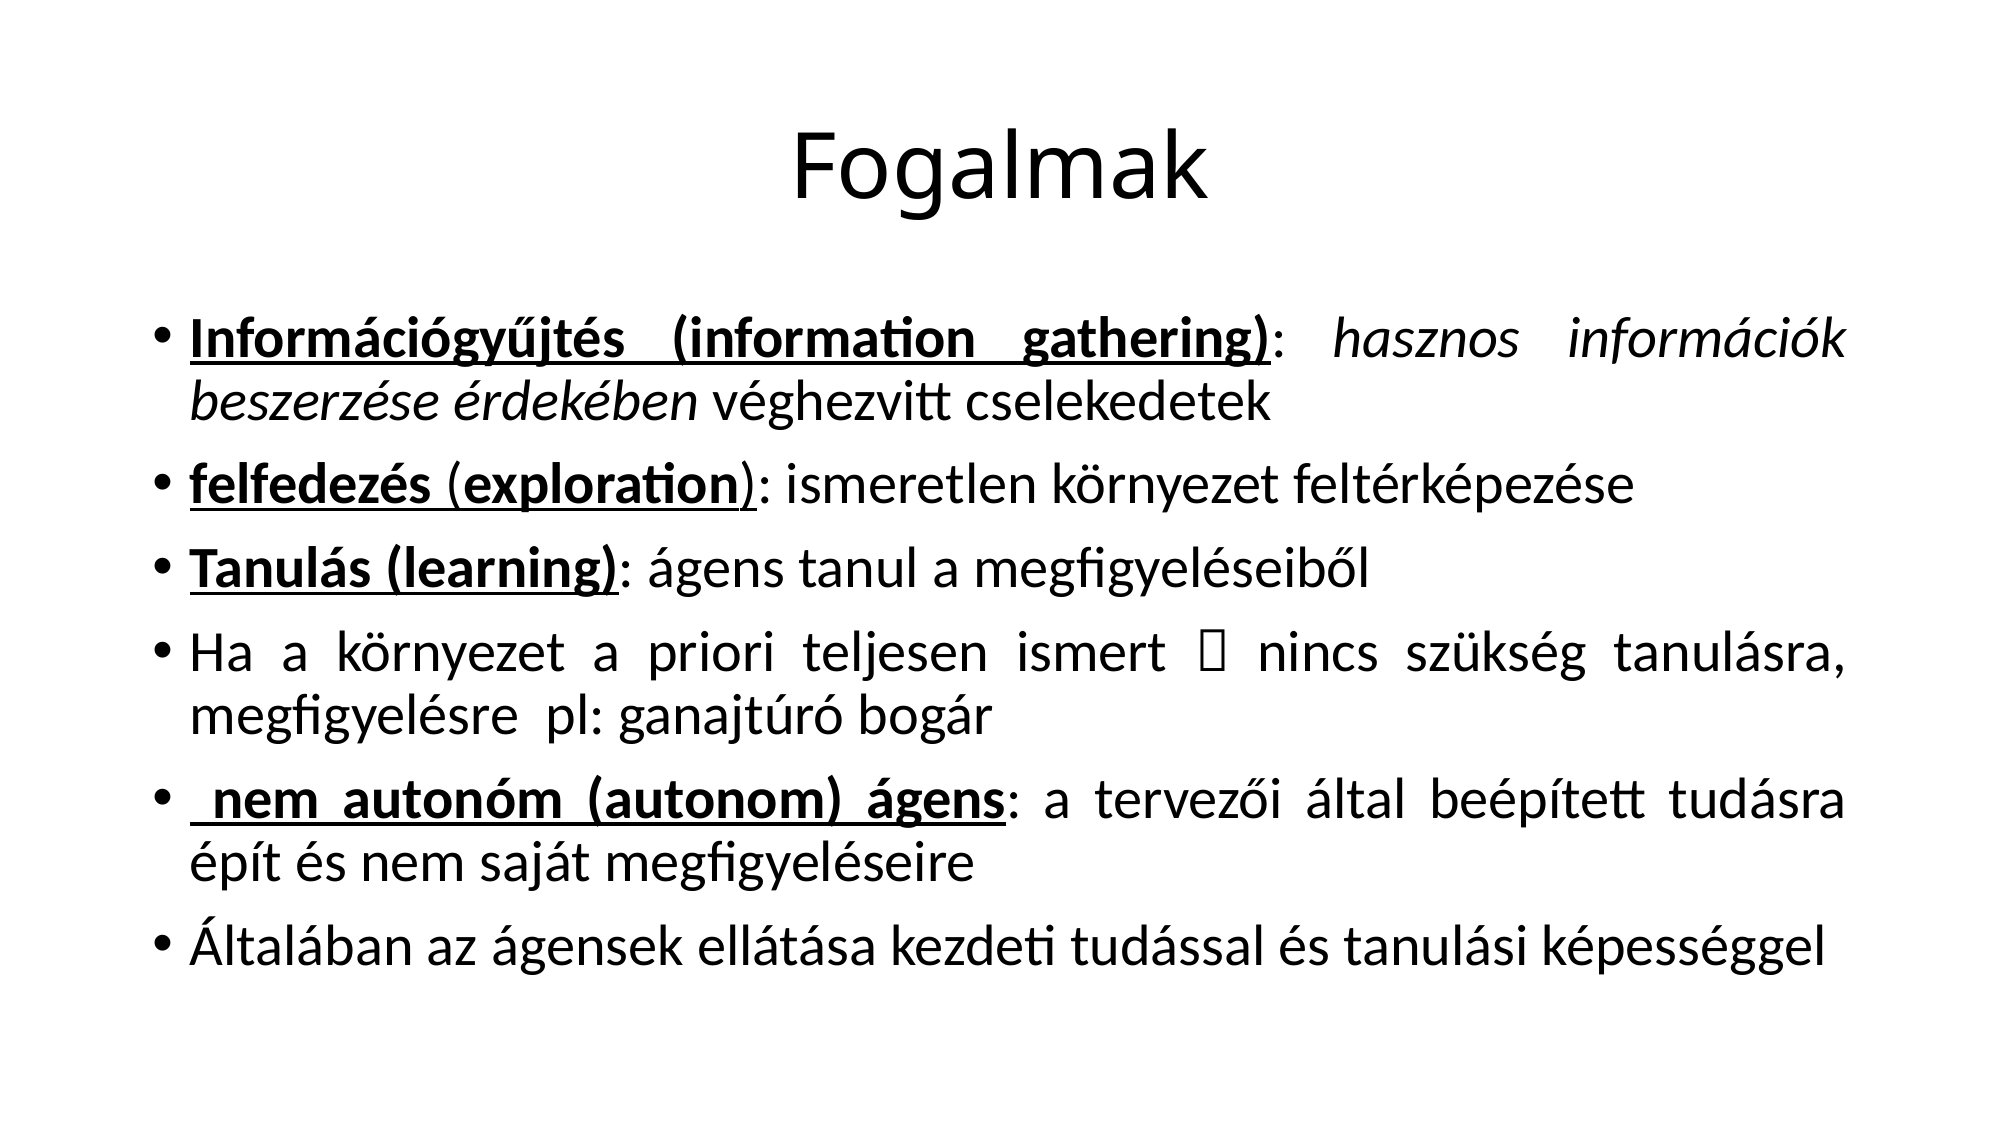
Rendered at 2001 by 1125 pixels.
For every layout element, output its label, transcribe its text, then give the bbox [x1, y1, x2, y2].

title Fogalmak [137, 59, 1863, 278]
list Információgyűjtés (information gathering): hasznos információk beszerzése érdekében véghezvitt cselekedetek felfedezés (exploration): ismeretlen környezet feltérképezése Tanulás (learning): ágens tanul a megfigyeléseiből Ha a környezet a priori teljesen ismert  nincs szükség tanulásra, megfigyelésre pl: ganajtúró bogár nem autonóm (autonom) ágens: a tervezői által beépített tudásra épít és nem saját megfigyeléseire Általában az ágensek ellátása kezdeti tudással és tanulási képességgel [137, 299, 1863, 1014]
